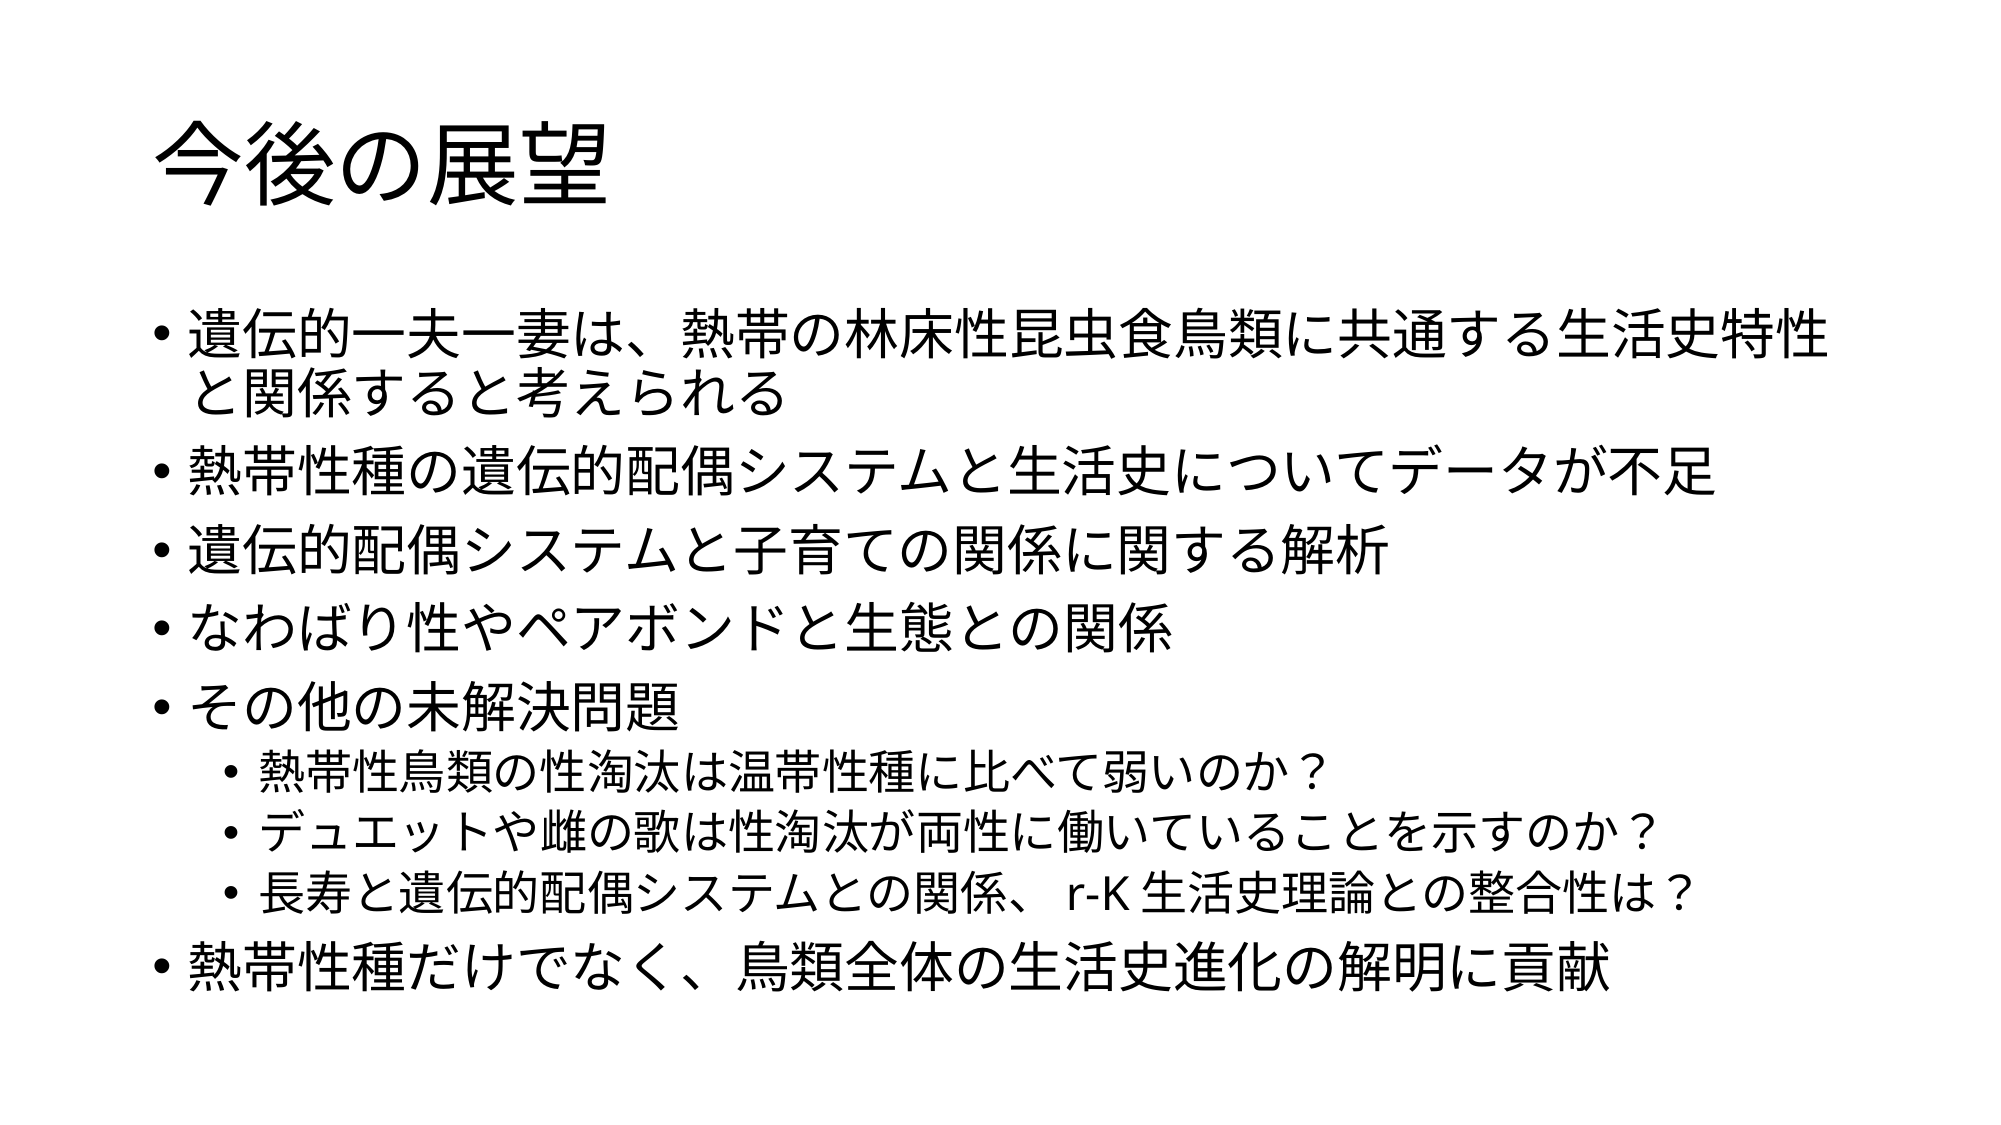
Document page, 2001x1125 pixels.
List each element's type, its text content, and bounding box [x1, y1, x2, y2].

title 今後の展望 [137, 59, 1863, 278]
list 遺伝的一夫一妻は、熱帯の林床性昆虫食鳥類に共通する生活史特性と関係すると考えられる 熱帯性種の遺伝的配偶システムと生活史についてデータが不足 遺伝的配偶システムと子育ての関係に関する解析 なわばり性やペアボンドと生態との関係 その他の未解決問題 熱帯性鳥類の性淘汰は温帯性種に比べて弱いのか？ デュエットや雌の歌は性淘汰が両性に働いていることを示すのか？ 長寿と遺伝的配偶システムとの関係、r-K生活史理論との整合性は？ 熱帯性種だけでなく、鳥類全体の生活史進化の解明に貢献 [137, 299, 1863, 1014]
